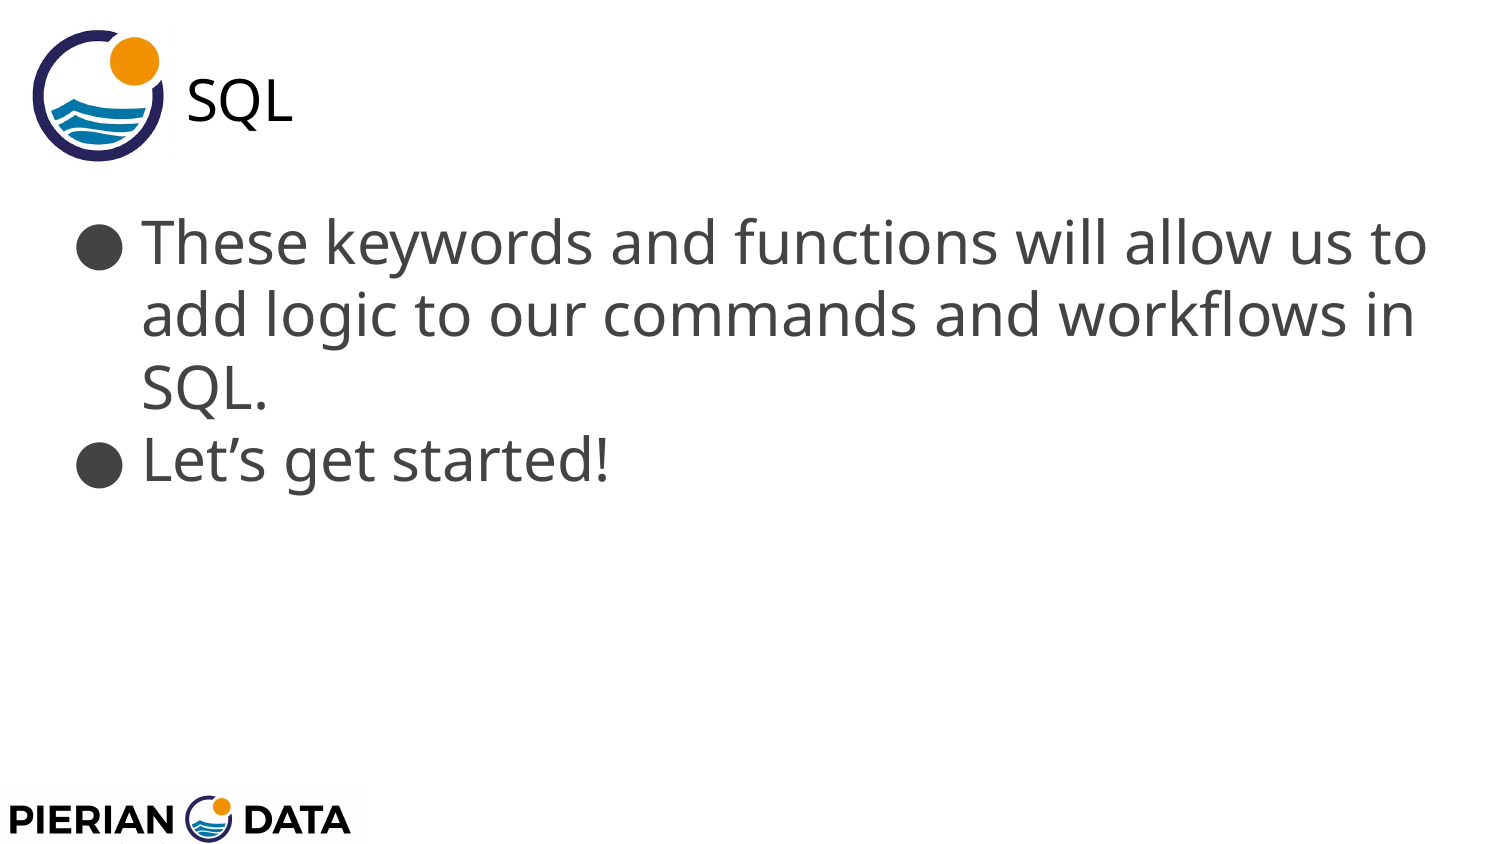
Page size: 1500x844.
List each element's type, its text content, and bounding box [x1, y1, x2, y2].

list These keywords and functions will allow us to add logic to our commands and workflows in SQL. Let’s get started! [51, 189, 1476, 750]
picture [24, 24, 172, 167]
picture [0, 787, 368, 844]
title SQL [176, 48, 1449, 143]
